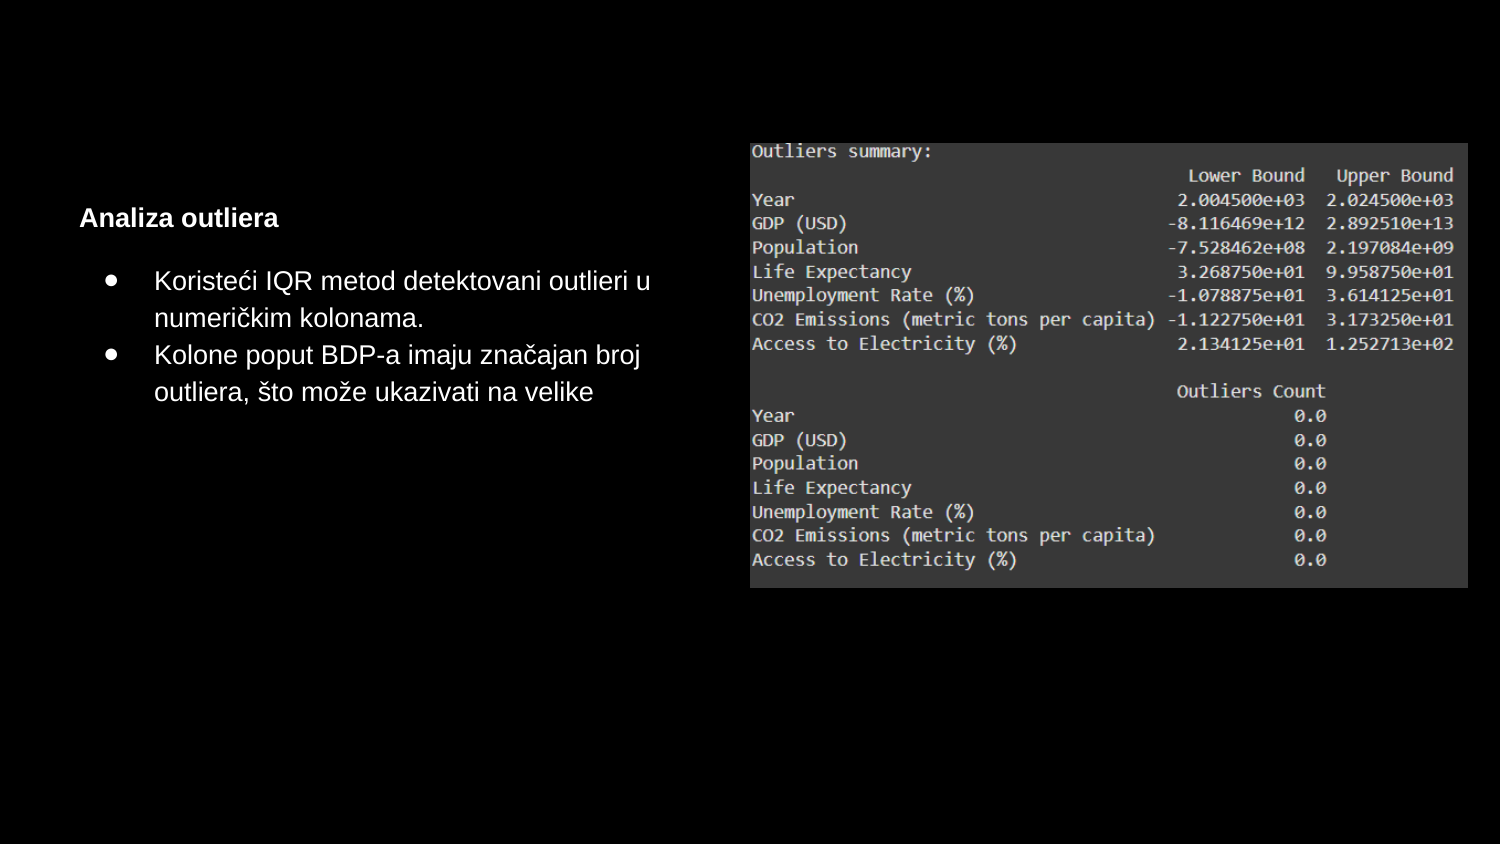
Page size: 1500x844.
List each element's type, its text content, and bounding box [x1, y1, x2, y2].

picture [749, 143, 1469, 588]
list Analiza outliera Koristeći IQR metod detektovani outlieri u numeričkim kolonama. Kolone poput BDP-a imaju značajan broj outliera, što može ukazivati na velike ekonomske razlike među zemljama. [64, 180, 741, 533]
